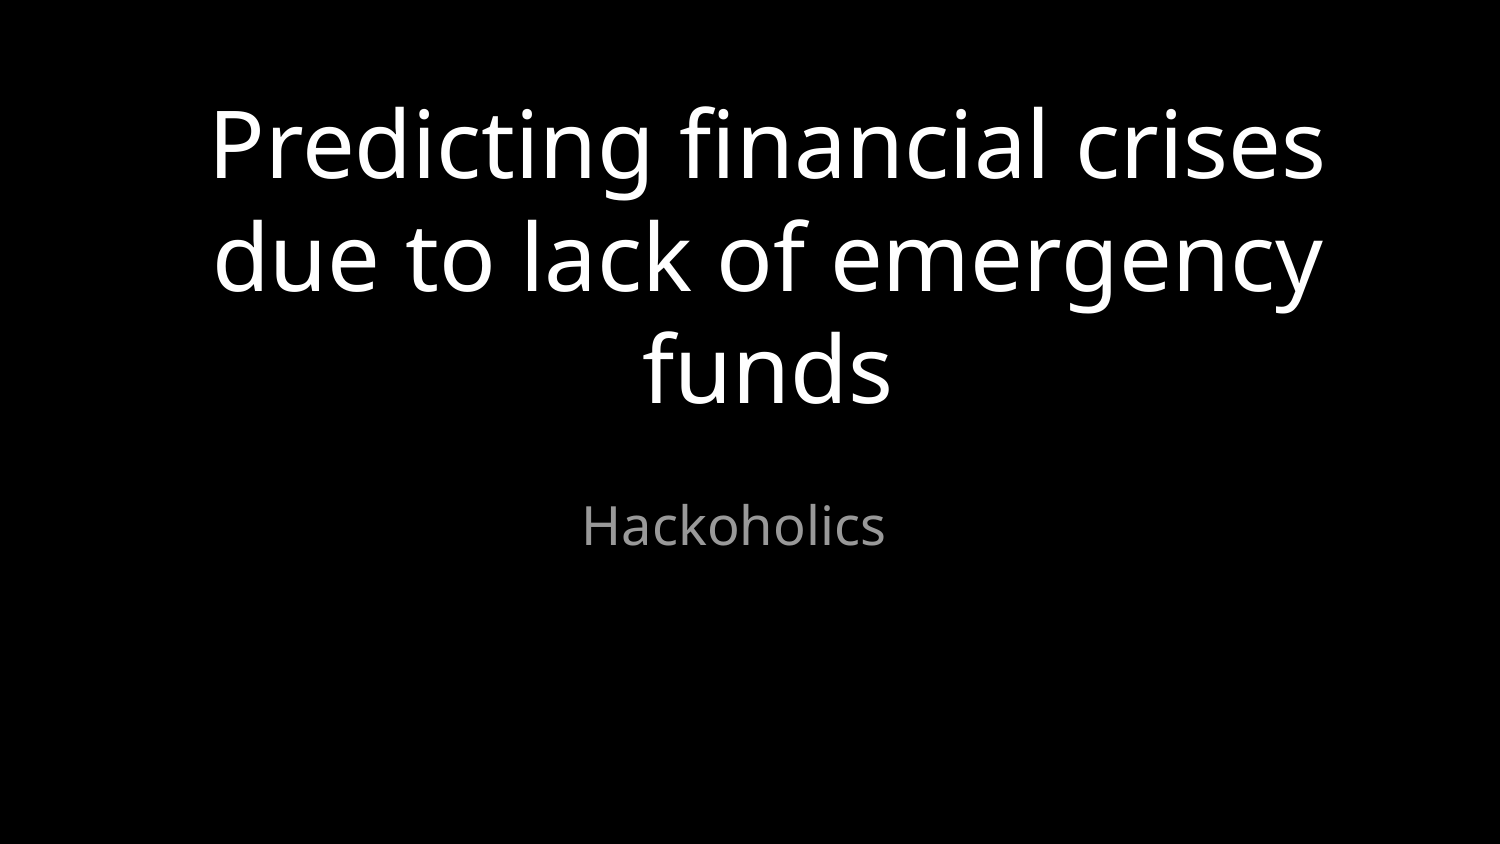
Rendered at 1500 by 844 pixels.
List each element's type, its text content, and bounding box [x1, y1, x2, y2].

title Predicting financial crises due to lack of emergency funds [103, 70, 1432, 471]
subtitle Hackoholics [468, 476, 1087, 630]
